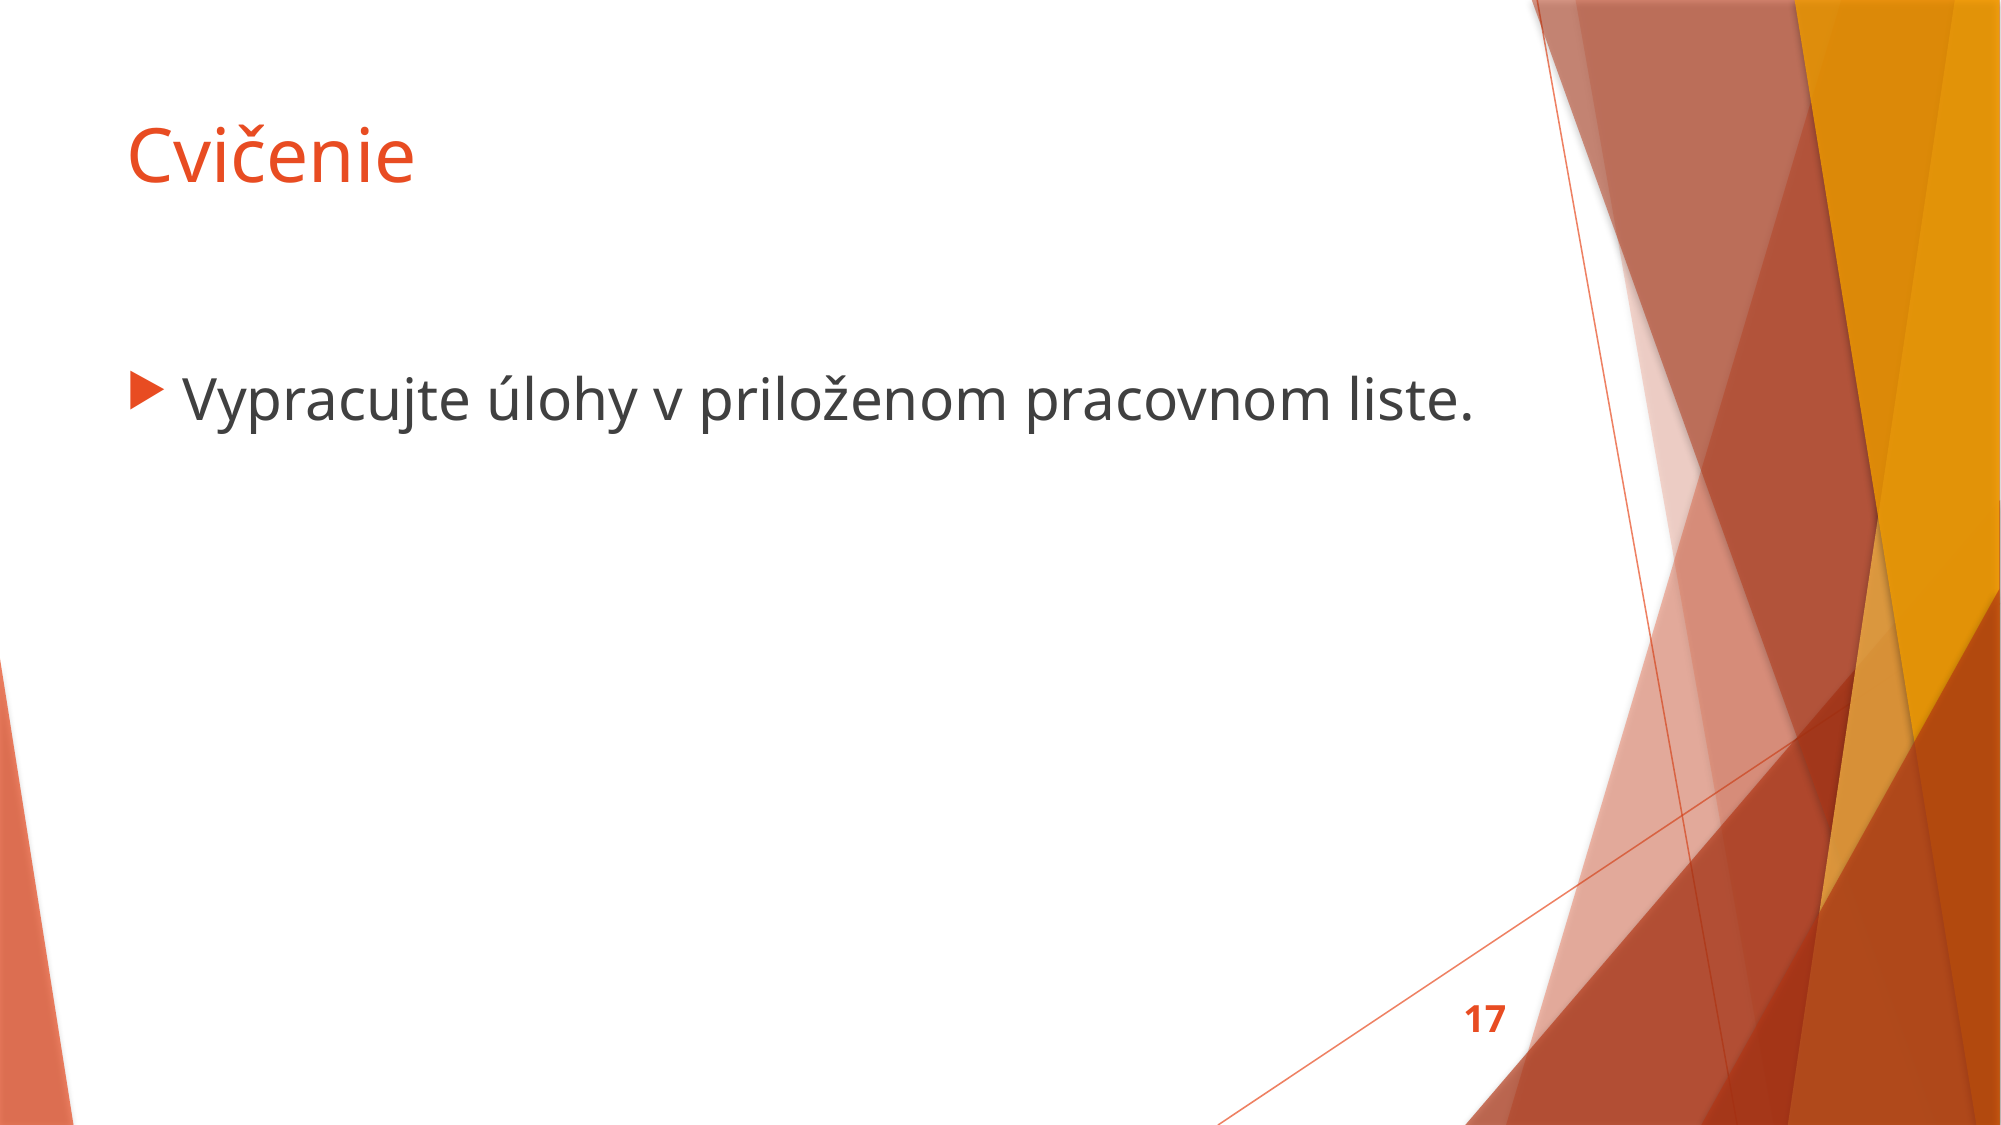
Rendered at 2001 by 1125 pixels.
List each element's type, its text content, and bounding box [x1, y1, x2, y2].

title Cvičenie [111, 99, 1522, 317]
list Vypracujte úlohy v priloženom pracovnom liste. [111, 354, 1522, 992]
slide_number 17 [1409, 991, 1522, 1051]
